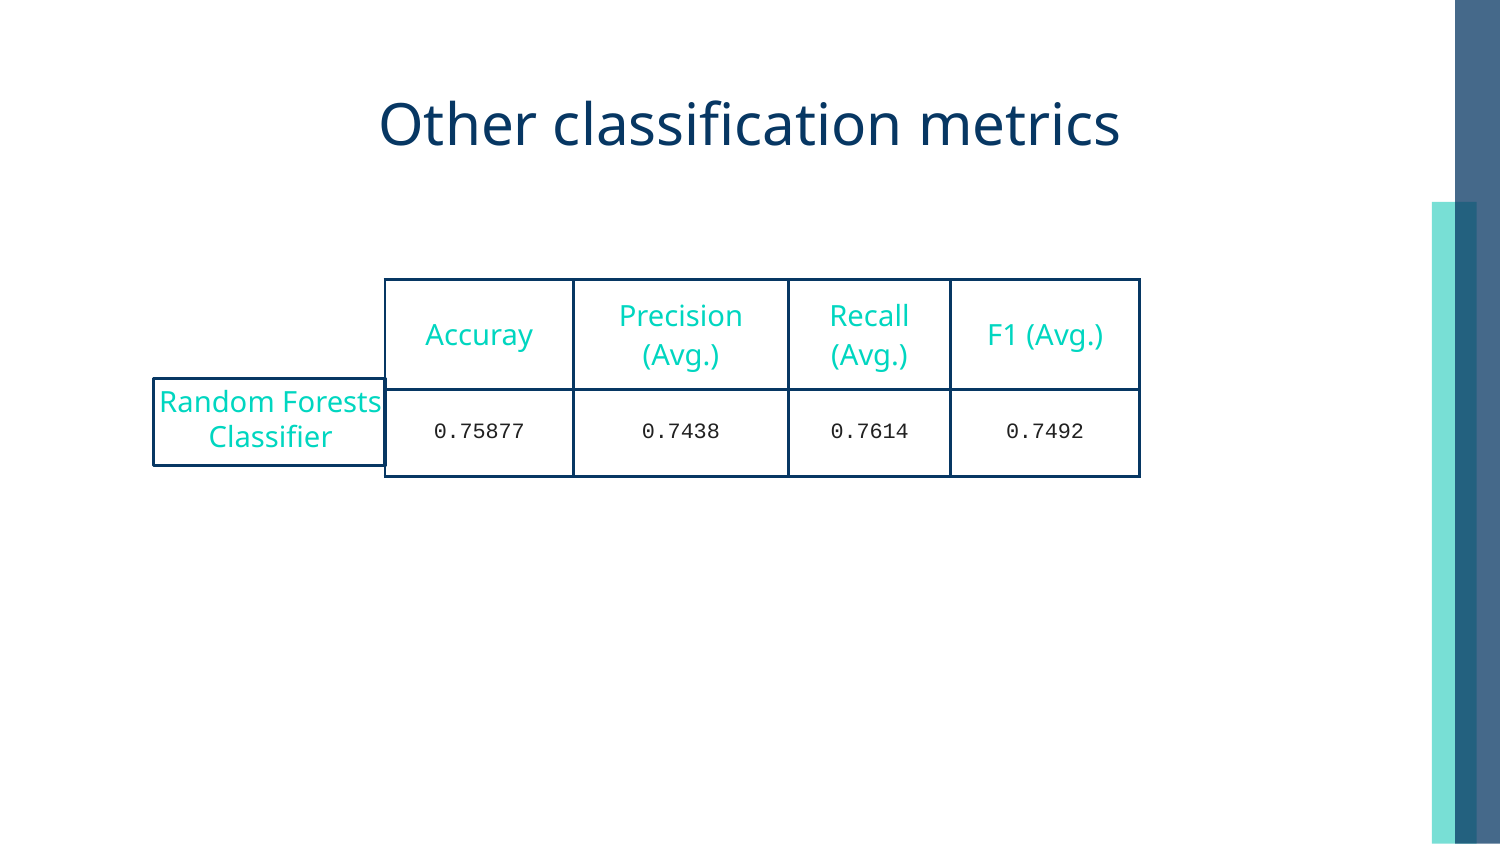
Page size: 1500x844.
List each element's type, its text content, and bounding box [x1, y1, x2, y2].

table_header Precision (Avg.) [575, 281, 787, 388]
table_cell 0.75877 [386, 391, 572, 475]
table_cell 0.7438 [575, 391, 787, 475]
text_box [153, 378, 386, 466]
table_header Recall (Avg.) [790, 281, 949, 388]
table_cell 0.7614 [790, 391, 949, 475]
table_header Accuray [386, 281, 572, 388]
table_header F1 (Avg.) [952, 281, 1138, 388]
title Other classification metrics [118, 88, 1382, 156]
table_cell 0.7492 [952, 391, 1138, 475]
text_box Random Forests Classifier [118, 368, 423, 469]
